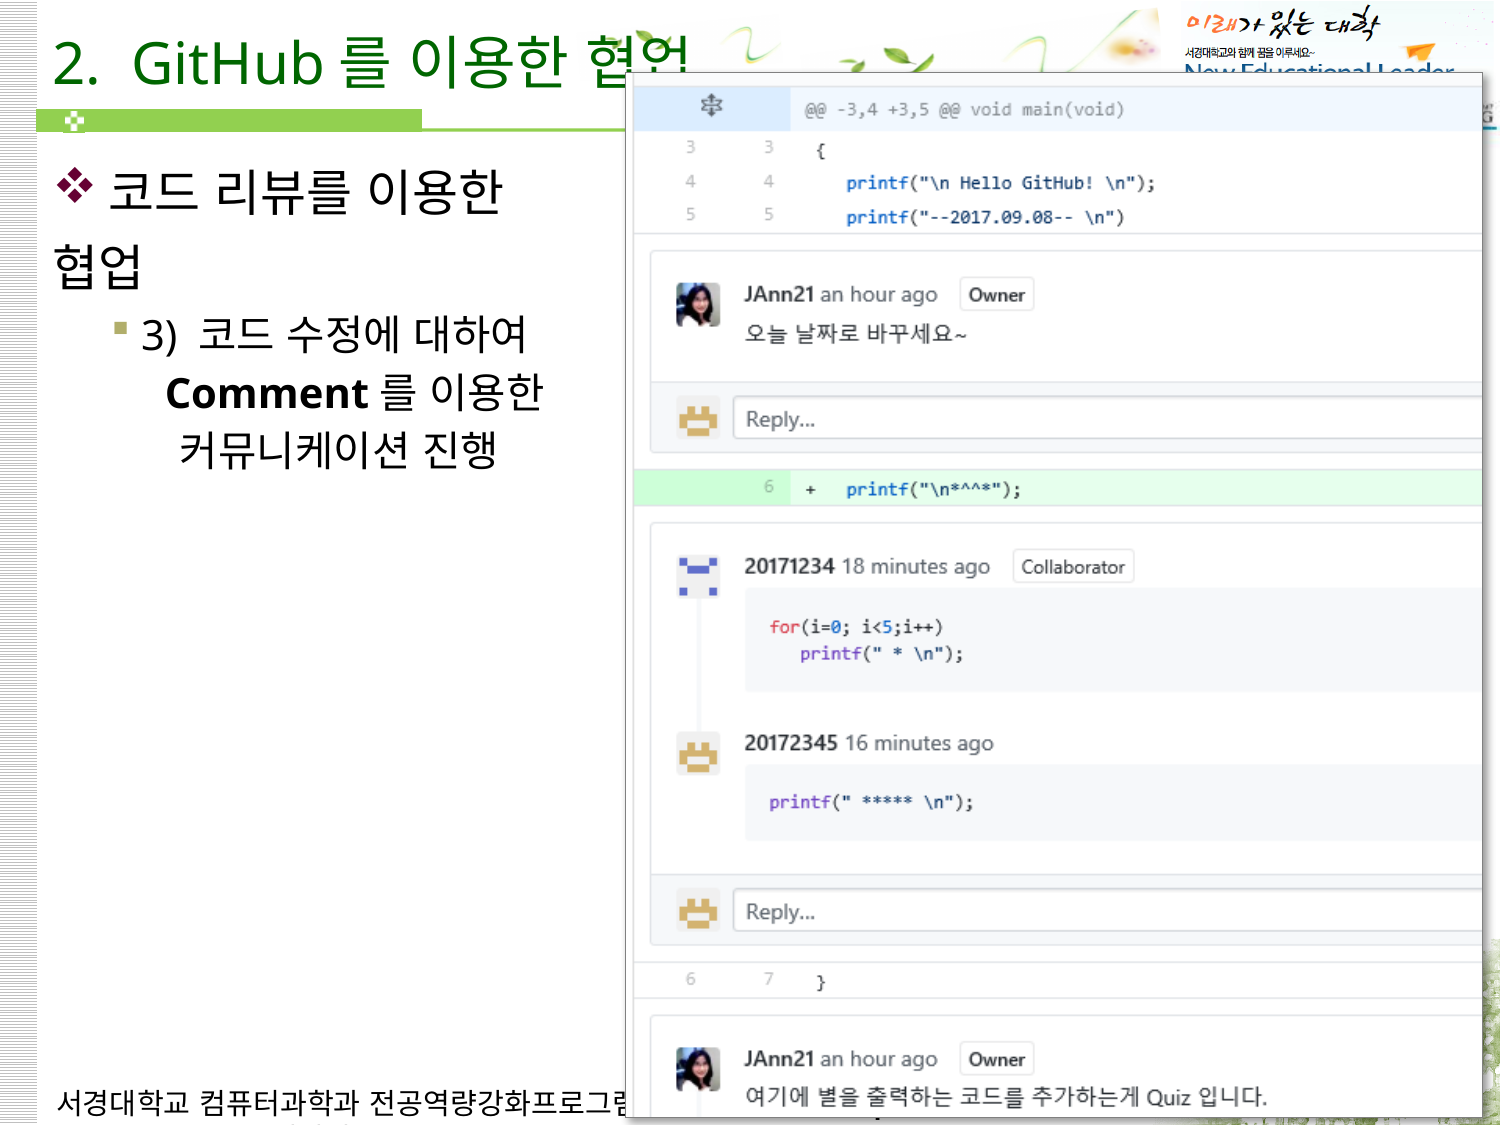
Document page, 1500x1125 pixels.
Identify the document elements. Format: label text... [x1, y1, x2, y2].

picture [625, 1, 1500, 1118]
picture [65, 111, 84, 131]
title 2. GitHub를 이용한 협업 [36, 13, 1278, 109]
footer 서경대학교 컴퓨터과학과 전공역량강화프로그램-전공심화학습 : Open source & GitHub 이지영 [41, 1092, 622, 1125]
picture [1123, 8, 1157, 13]
text_box 코드 리뷰를 이용한 협업 3) 코드 수정에 대하여 Comment를 이용한 커뮤니케이션 진행 [37, 154, 620, 1092]
